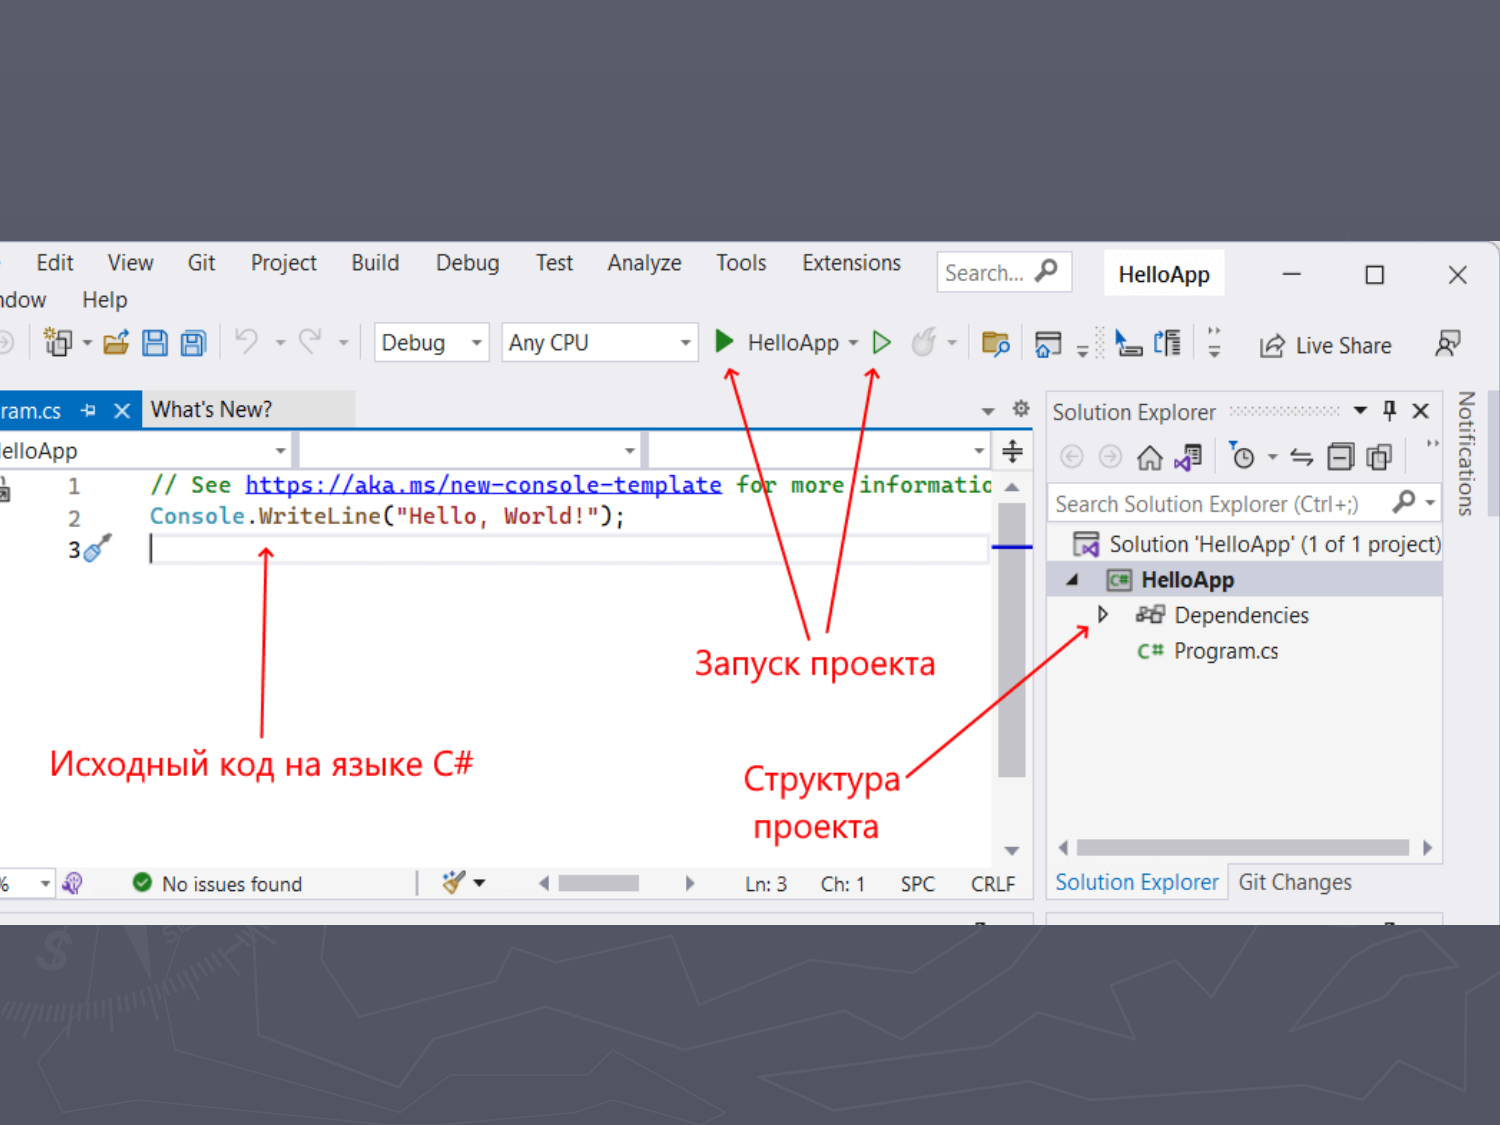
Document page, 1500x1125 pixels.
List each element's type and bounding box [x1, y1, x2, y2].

picture [0, 241, 1500, 926]
